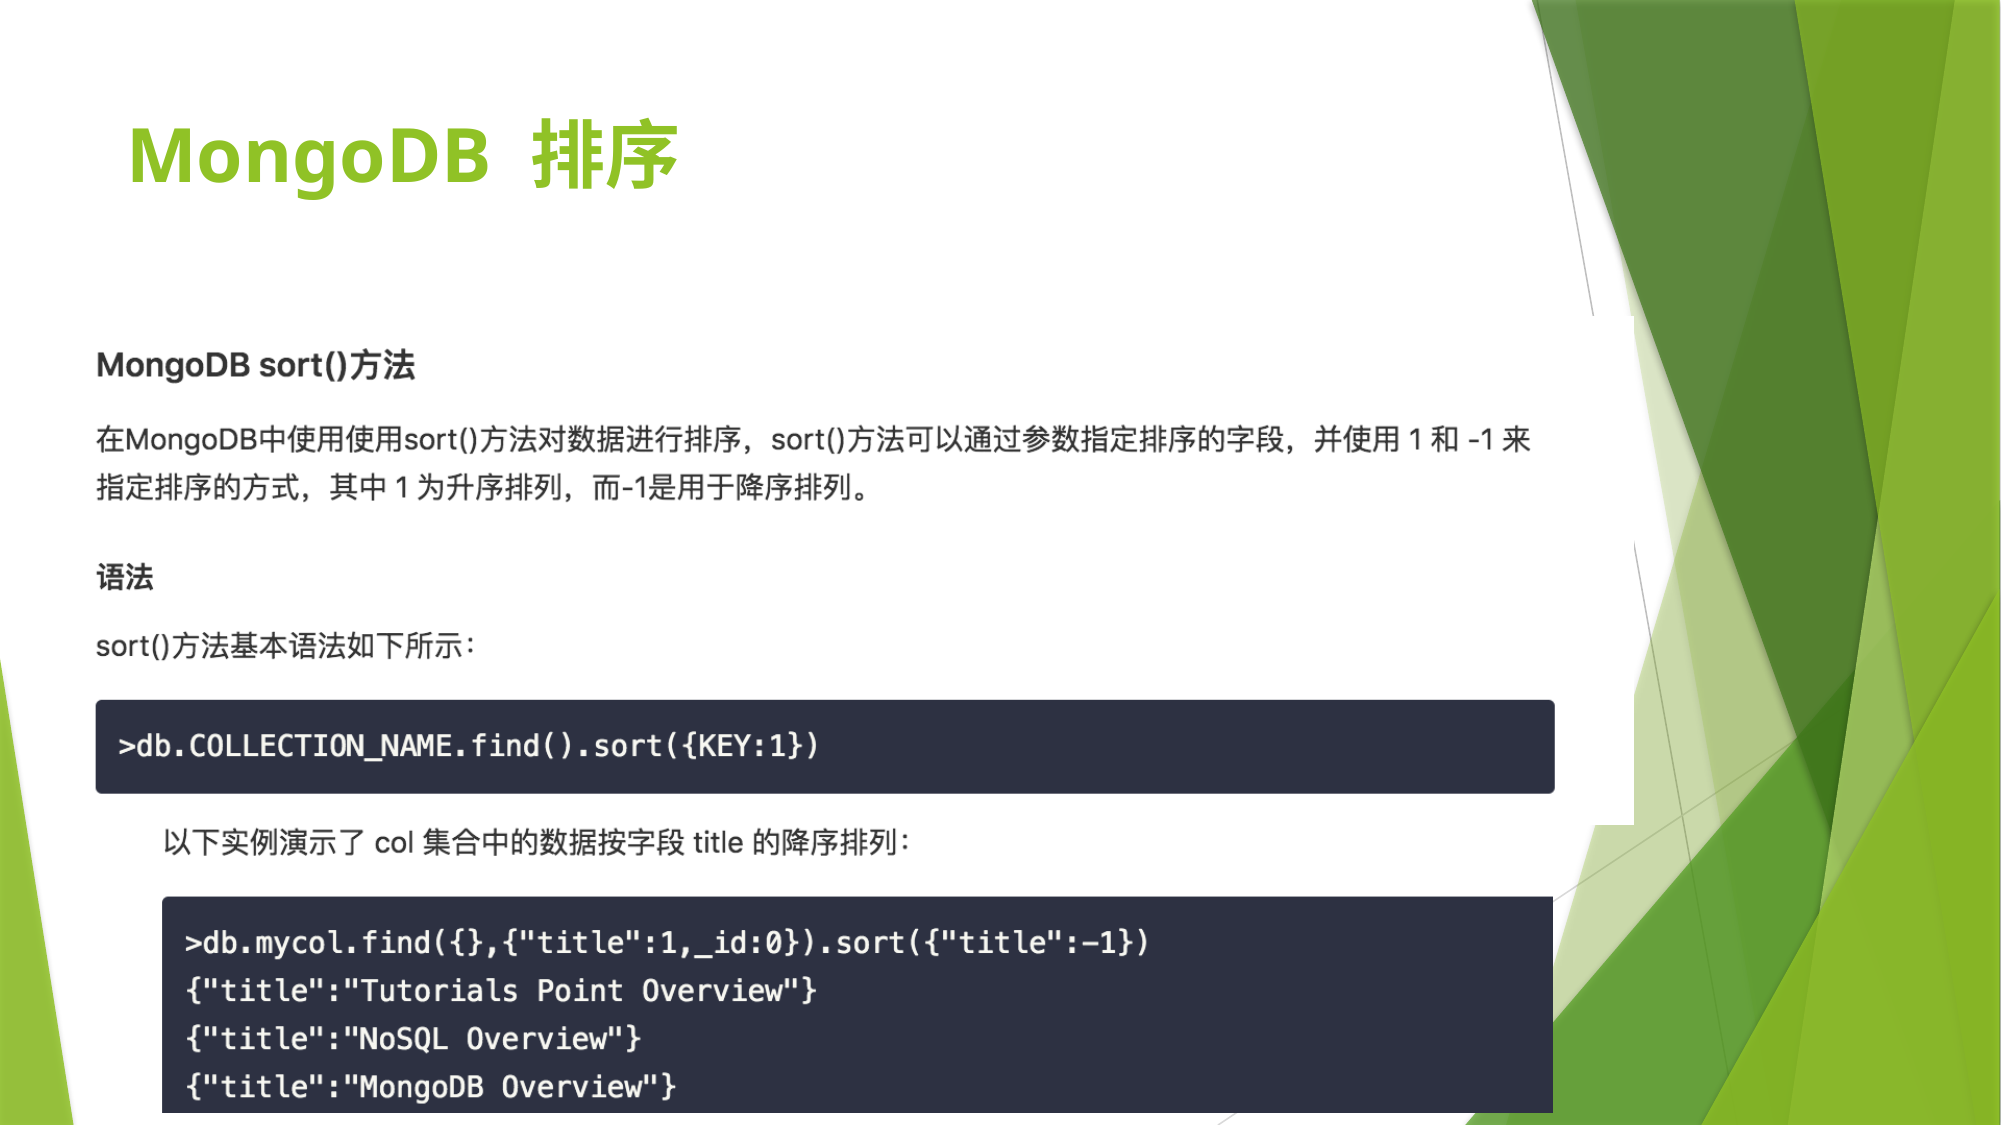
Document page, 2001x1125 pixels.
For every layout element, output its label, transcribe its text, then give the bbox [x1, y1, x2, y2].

title MongoDB 排序 [111, 99, 1522, 314]
picture [53, 316, 1635, 1114]
